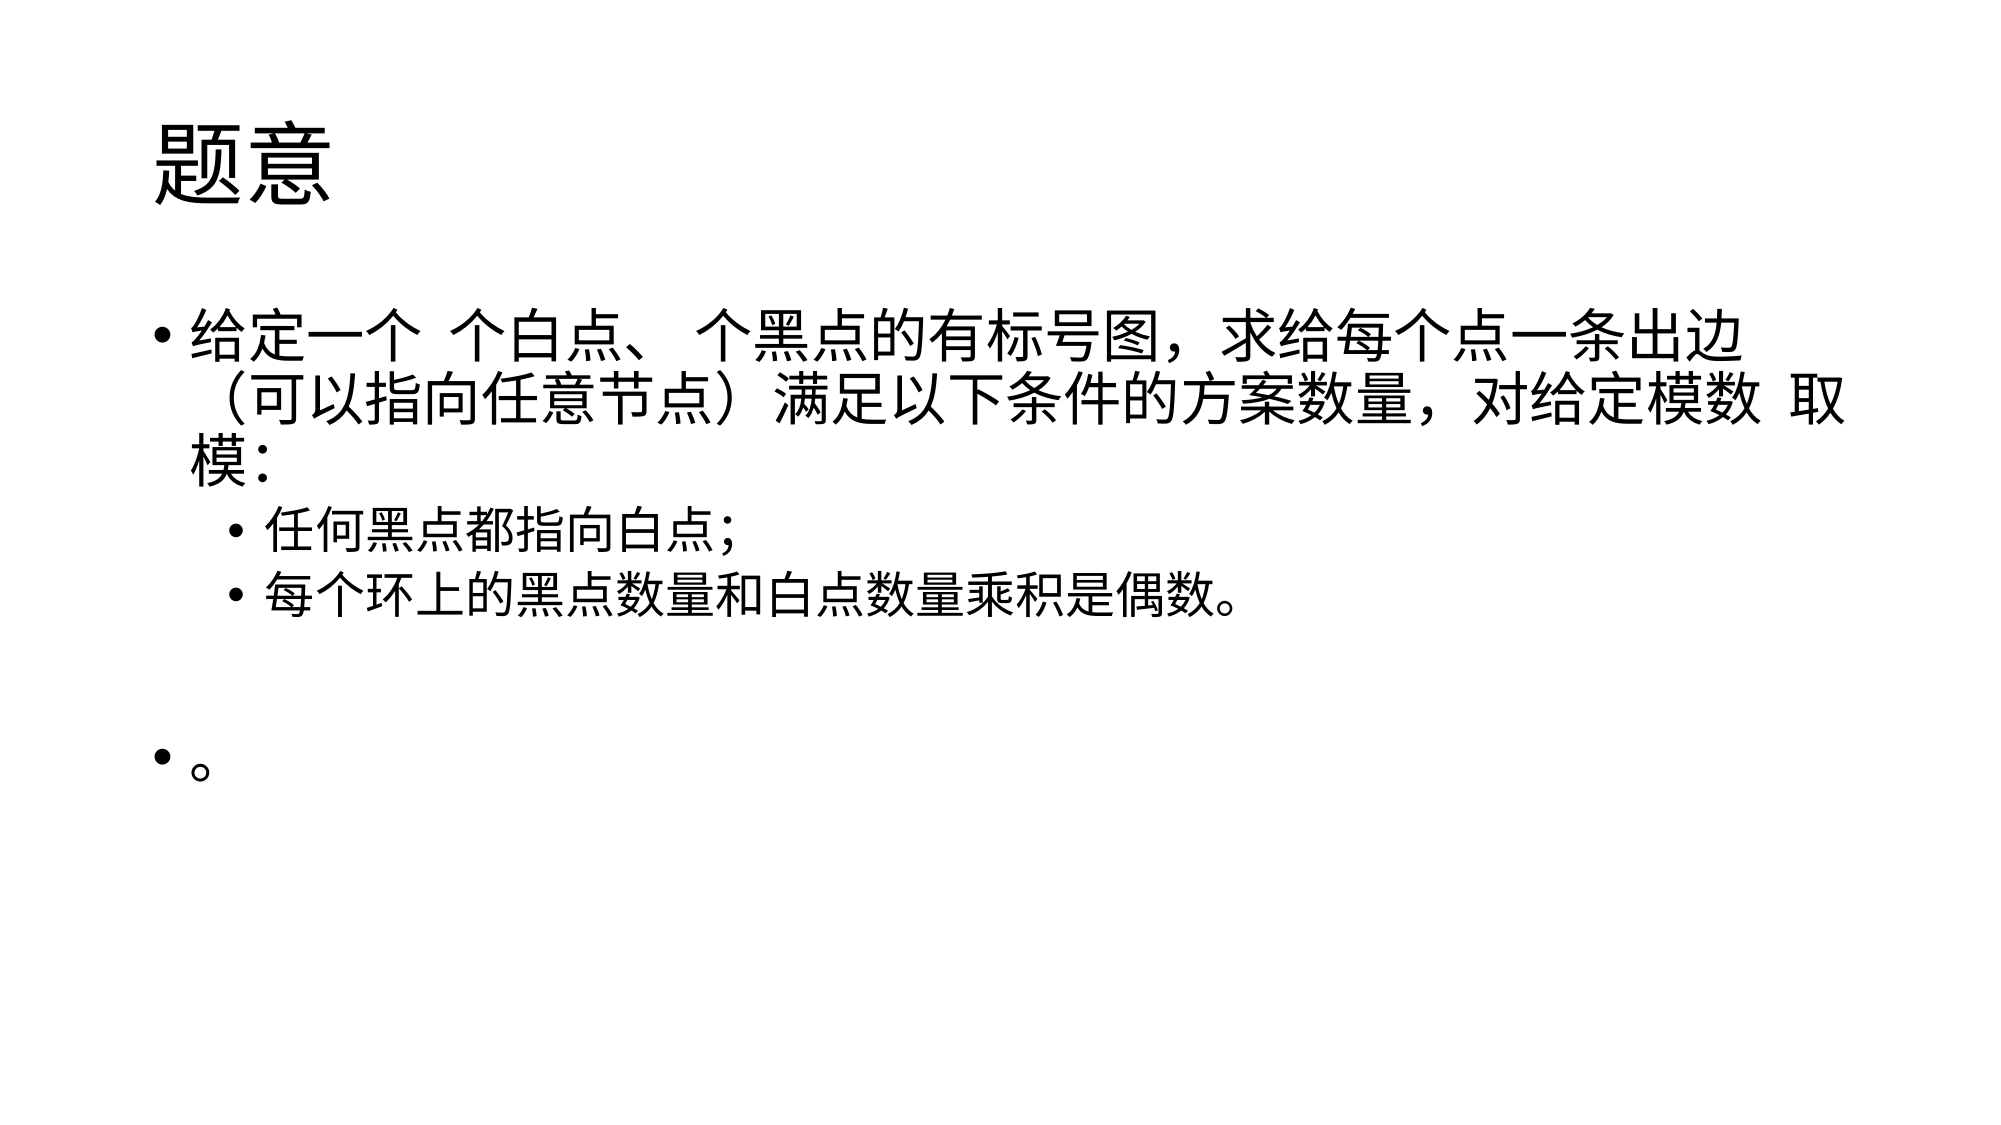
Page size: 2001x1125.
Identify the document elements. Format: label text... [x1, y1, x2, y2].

title 题意 [137, 59, 1863, 278]
